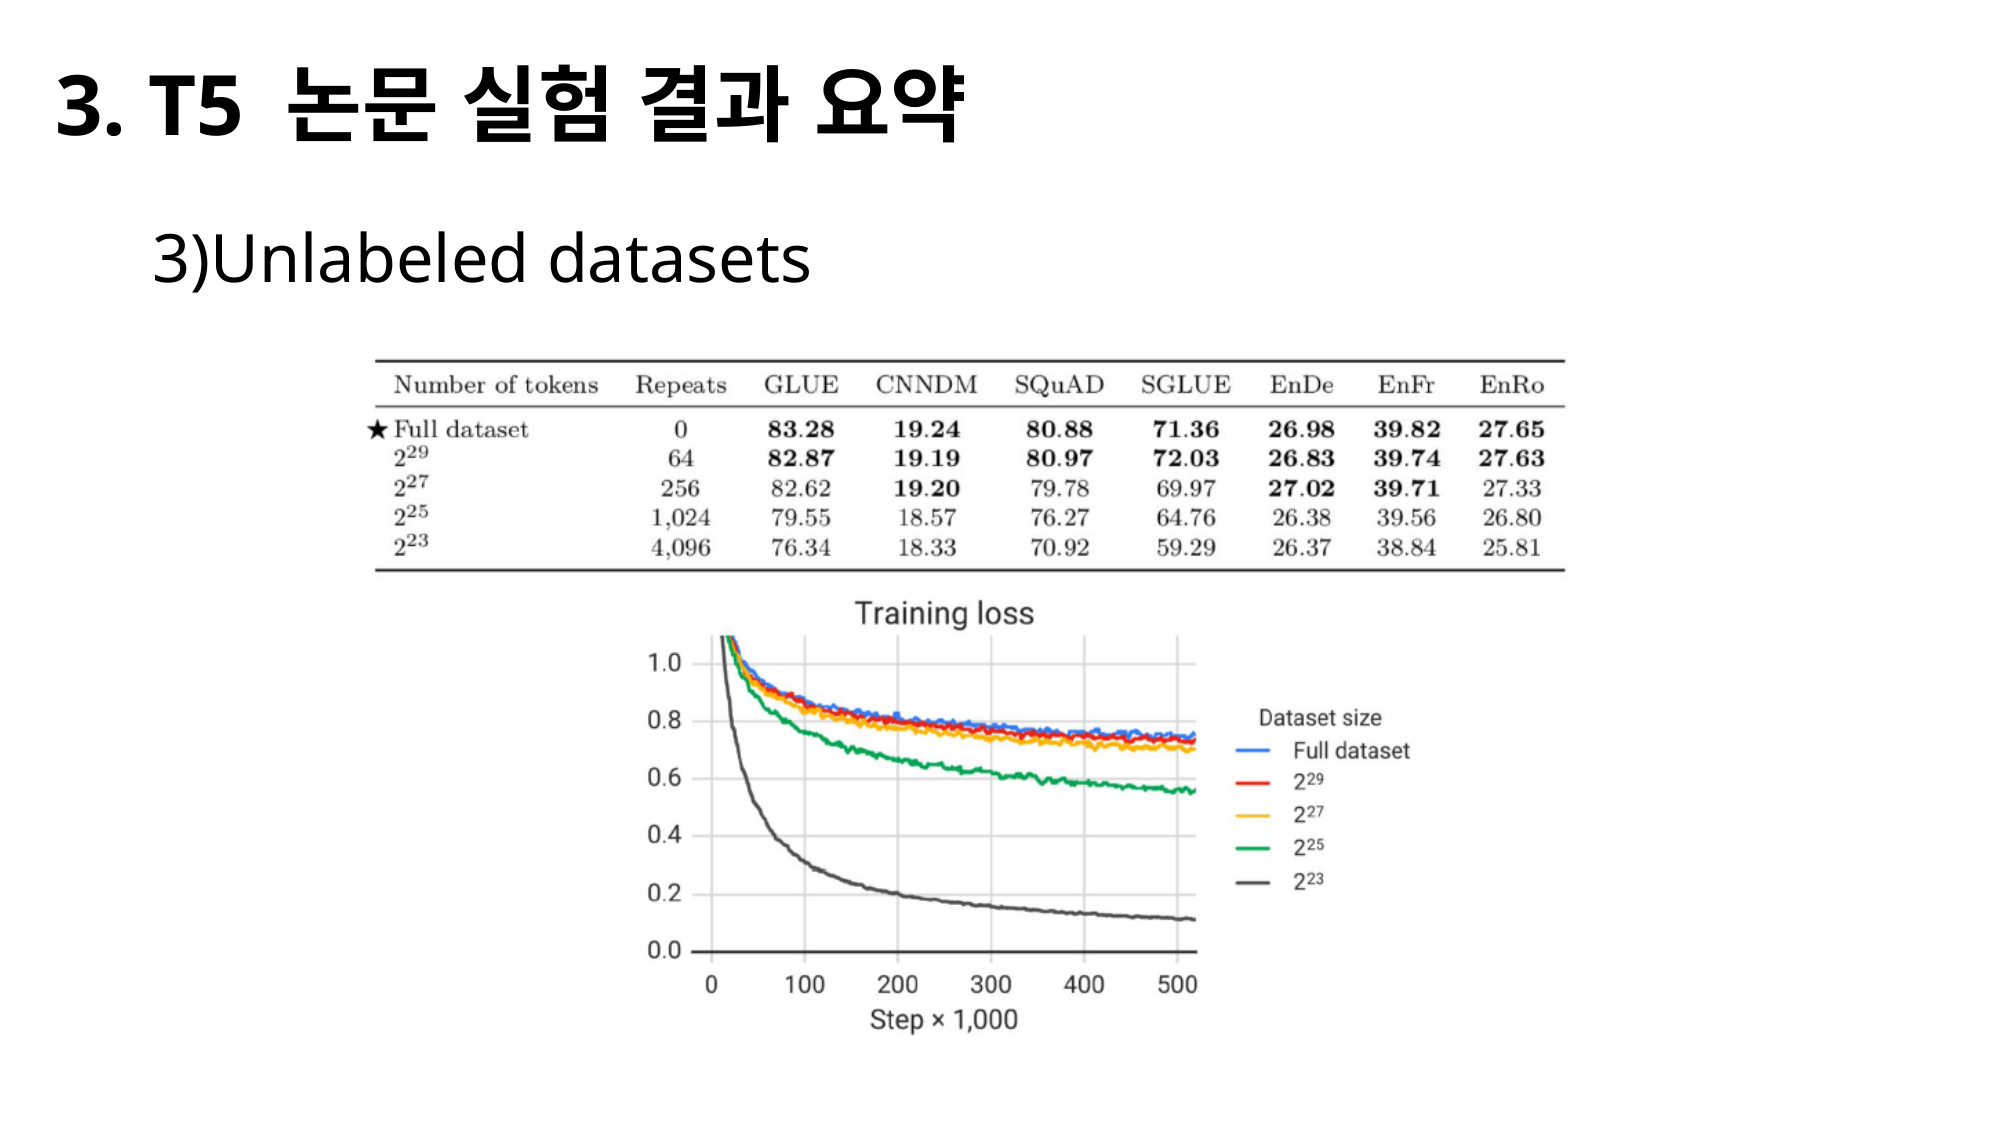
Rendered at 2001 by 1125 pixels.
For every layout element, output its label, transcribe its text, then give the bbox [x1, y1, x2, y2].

list 3)Unlabeled datasets [137, 217, 1863, 932]
title 3. T5 논문 실험 결과 요약 [40, 0, 1766, 218]
picture [338, 334, 1577, 1047]
